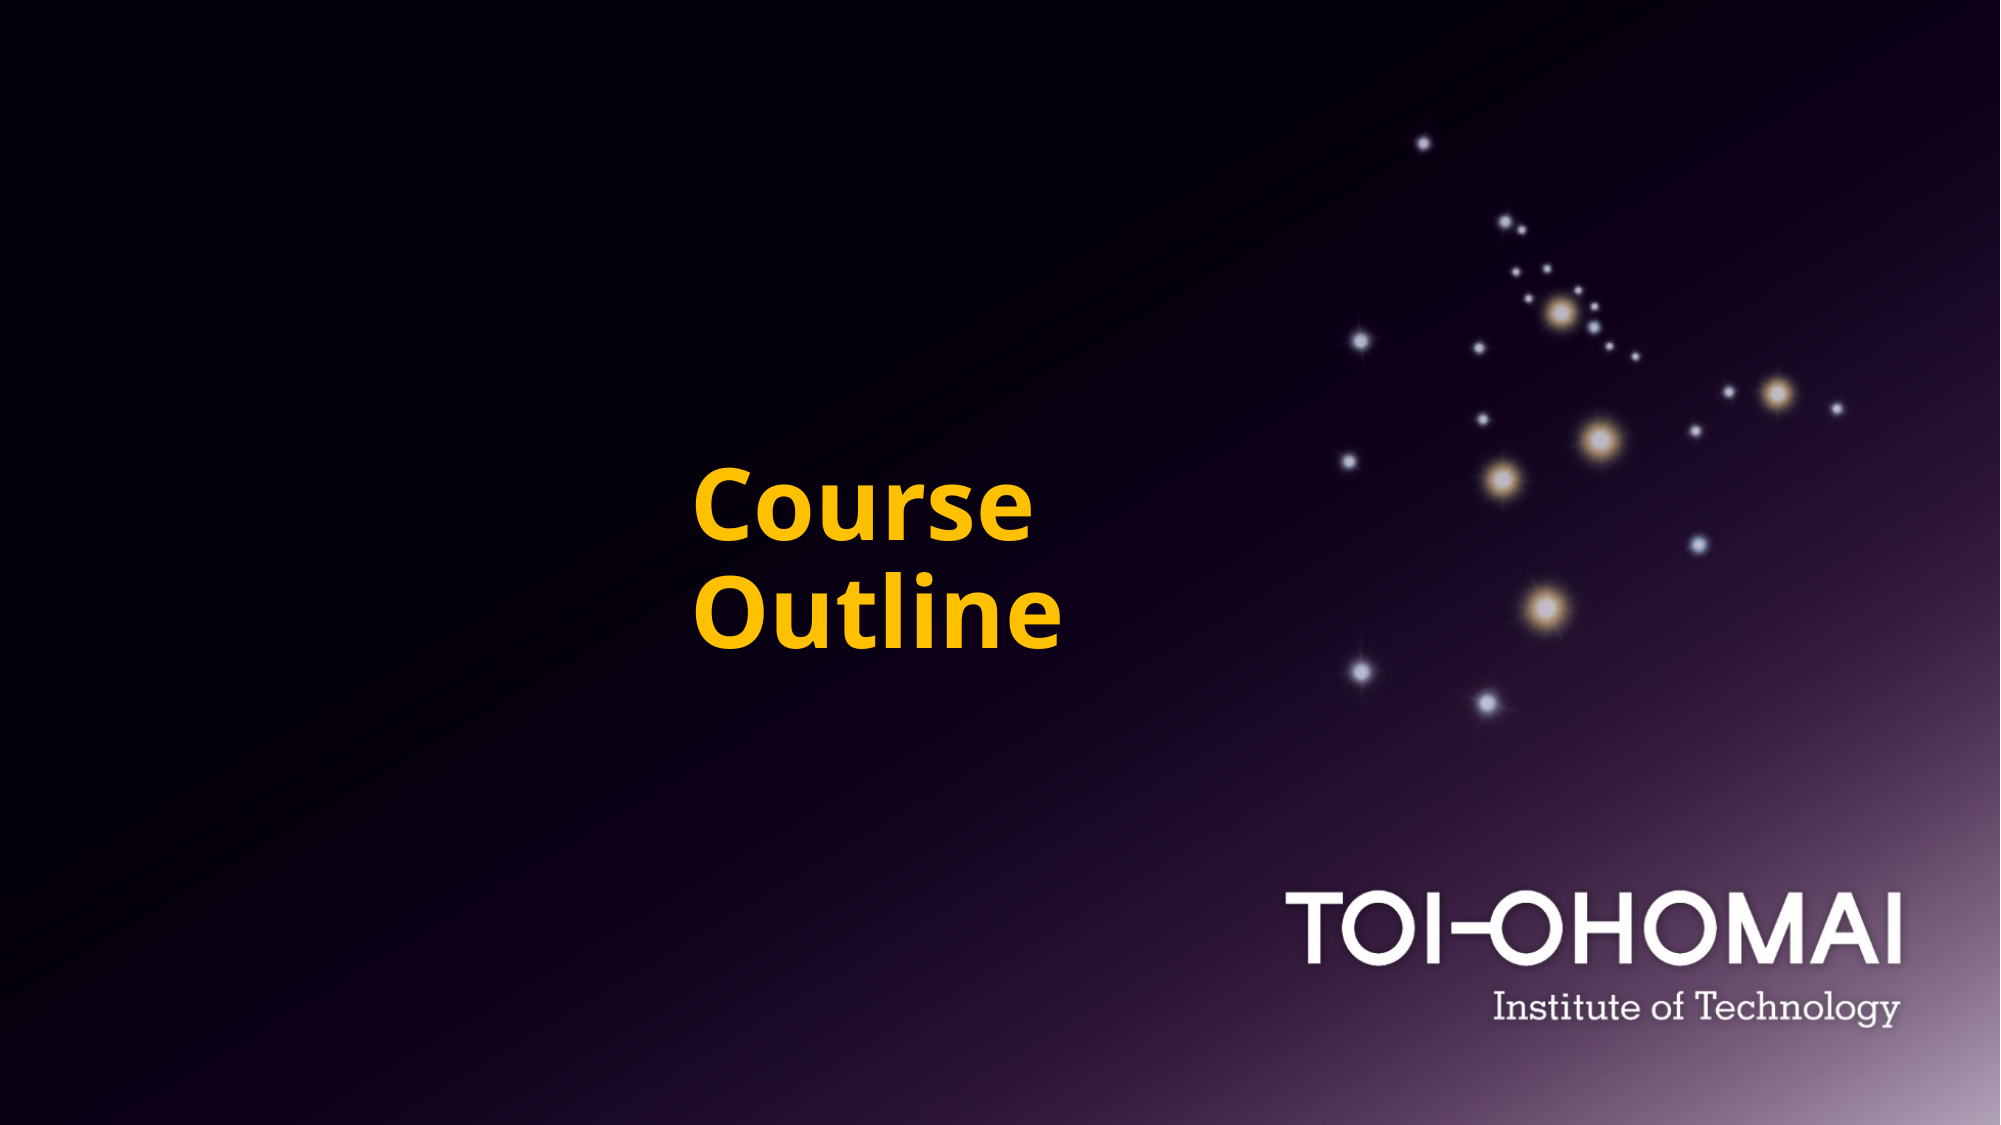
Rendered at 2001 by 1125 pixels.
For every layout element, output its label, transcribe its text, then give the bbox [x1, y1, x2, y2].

title Course Outline [675, 468, 1325, 657]
picture [0, 0, 2000, 1125]
